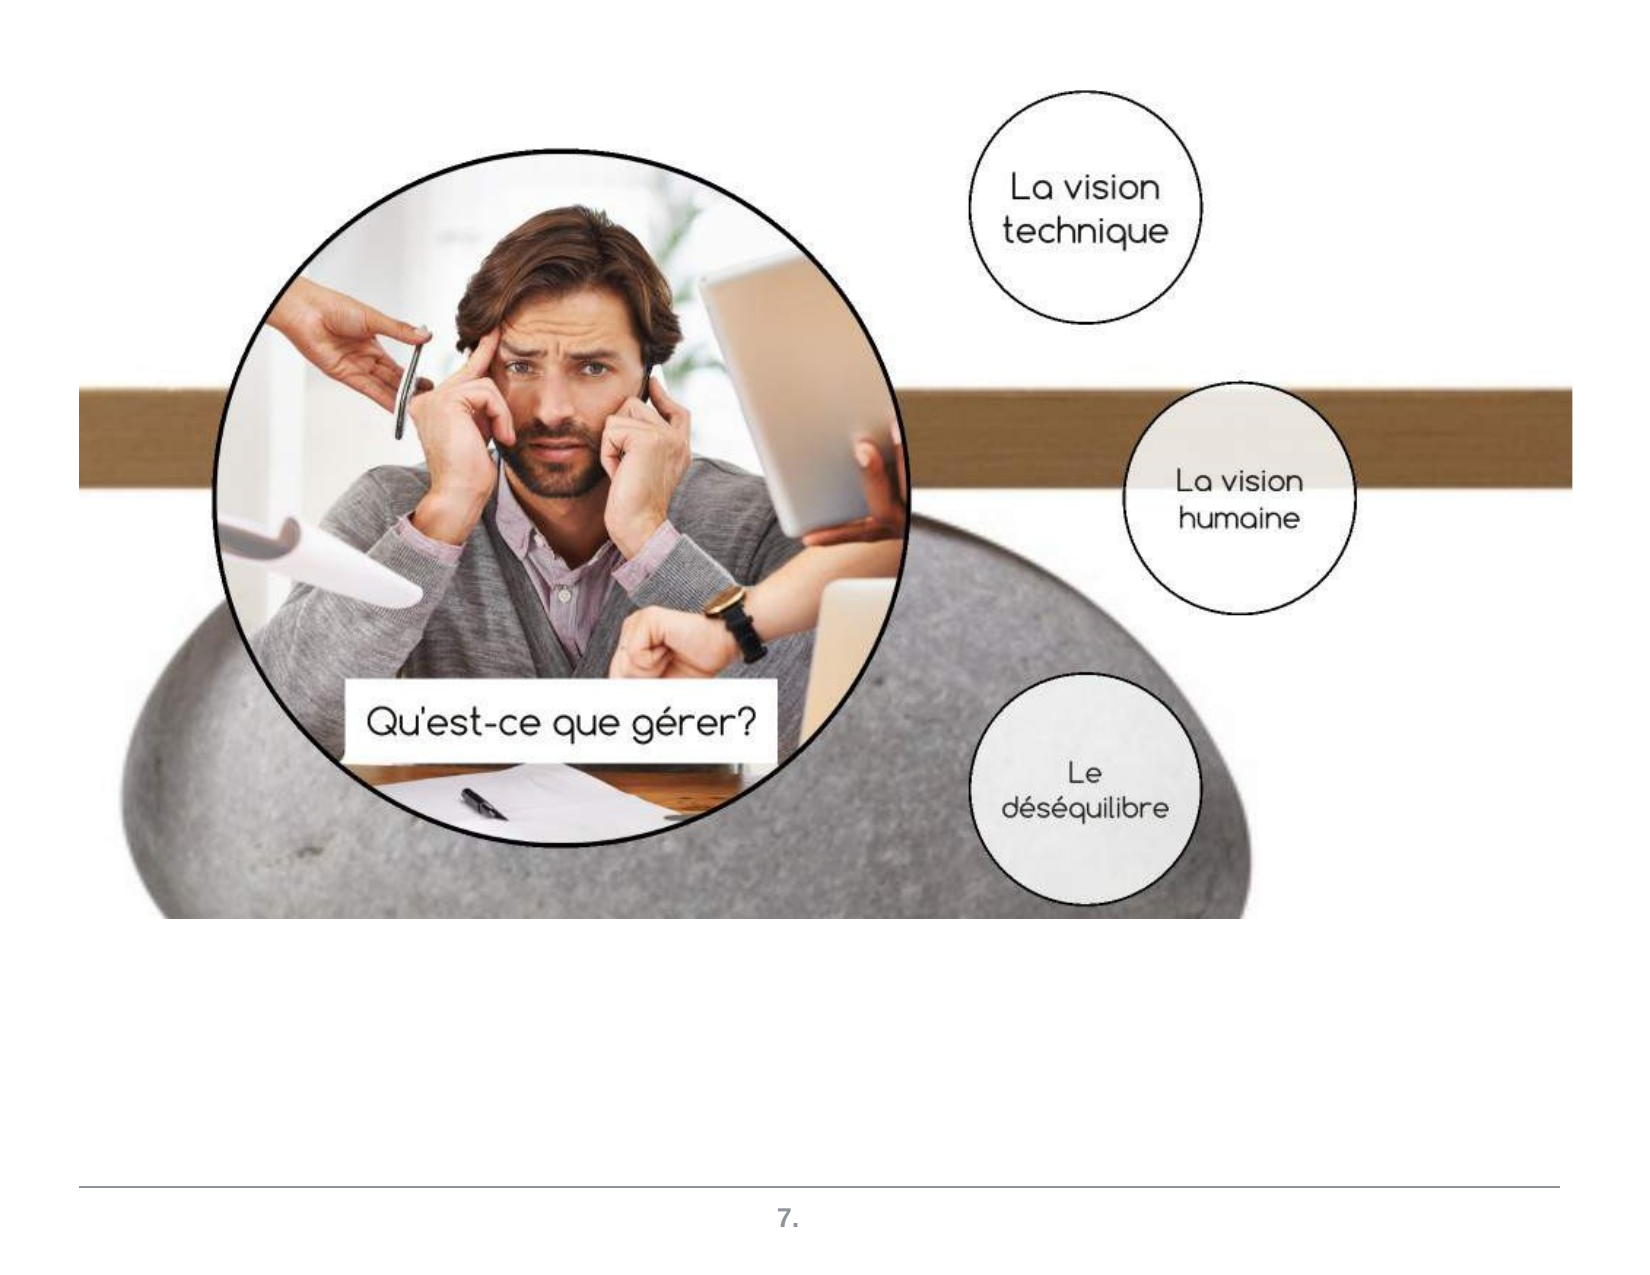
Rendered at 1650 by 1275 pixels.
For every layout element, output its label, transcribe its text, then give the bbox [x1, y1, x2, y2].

slide_number 7. [772, 1201, 832, 1275]
text_box [79, 90, 1573, 920]
